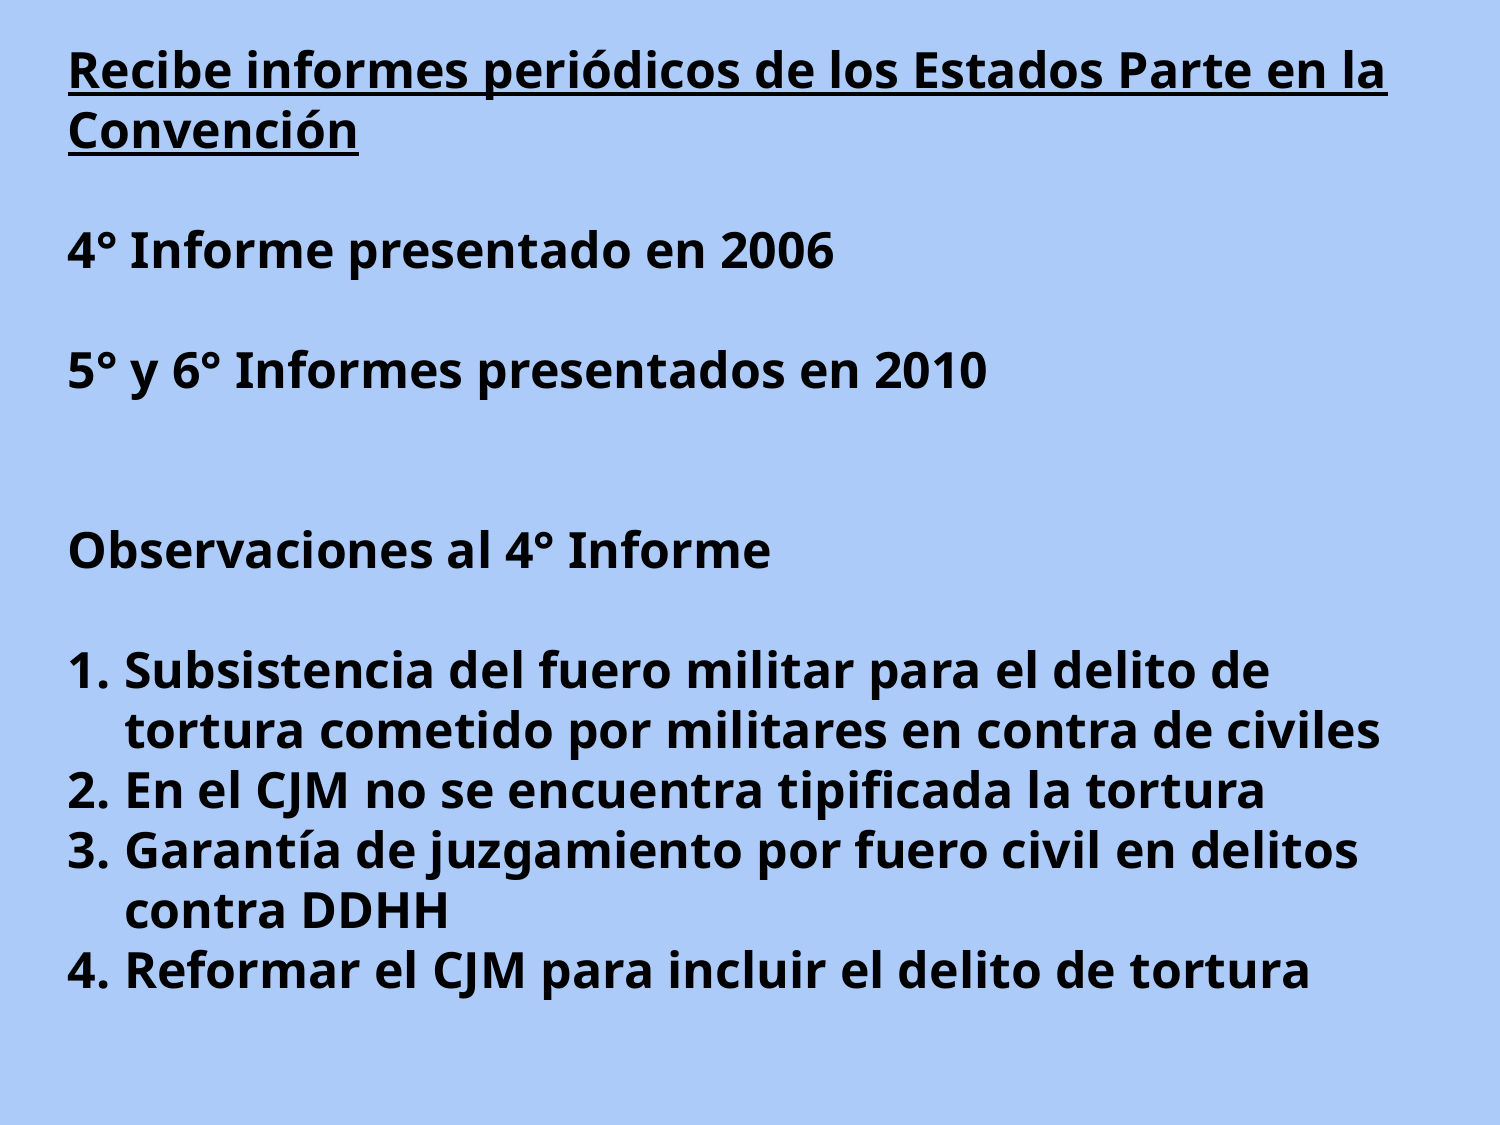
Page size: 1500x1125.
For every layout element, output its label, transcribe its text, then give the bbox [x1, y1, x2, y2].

text_box Recibe informes periódicos de los Estados Parte en la Convención 4° Informe presentado en 2006 5° y 6° Informes presentados en 2010 Observaciones al 4° Informe Subsistencia del fuero militar para el delito de tortura cometido por militares en contra de civiles En el CJM no se encuentra tipificada la tortura Garantía de juzgamiento por fuero civil en delitos contra DDHH Reformar el CJM para incluir el delito de tortura [53, 30, 1447, 1006]
